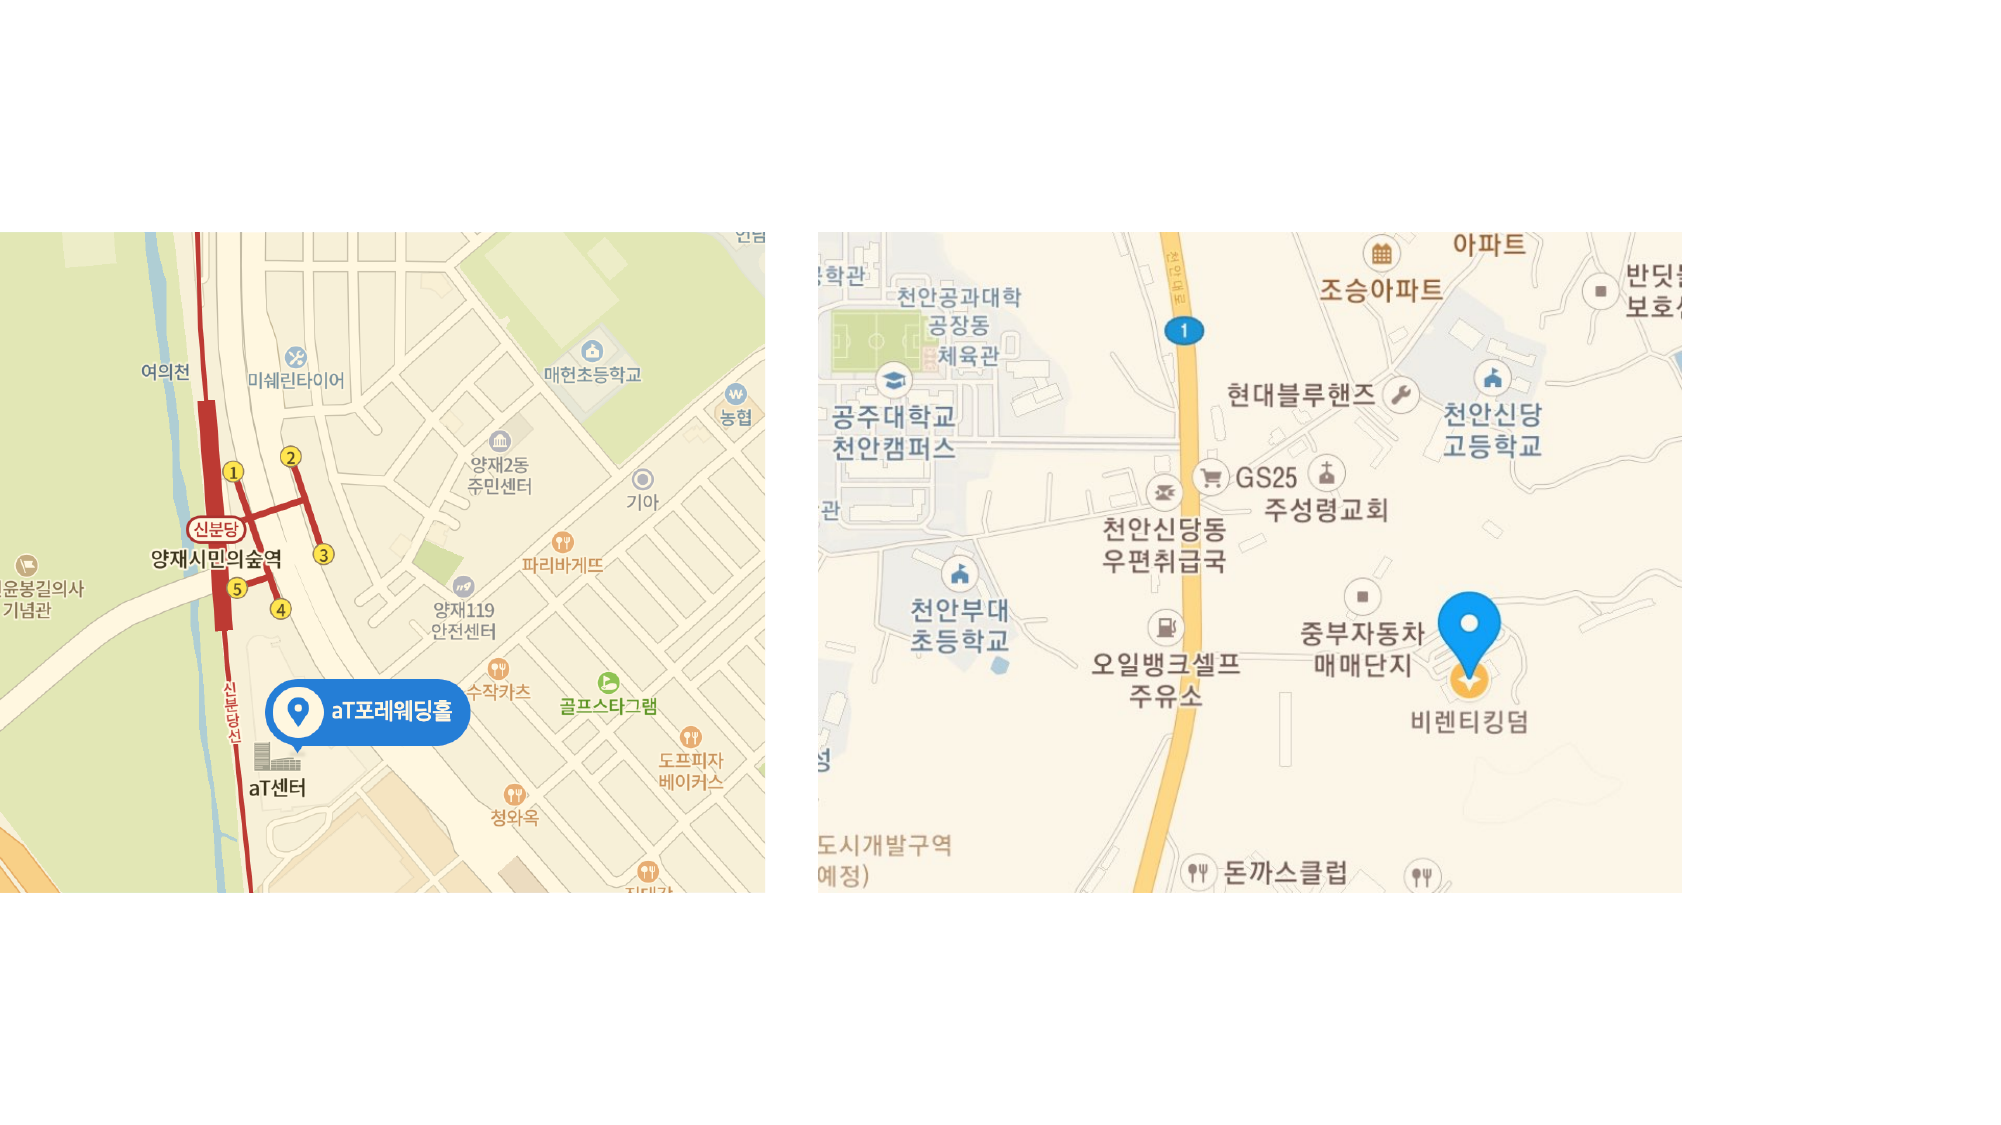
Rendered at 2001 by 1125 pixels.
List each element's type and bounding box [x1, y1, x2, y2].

picture [0, 232, 766, 893]
picture [818, 232, 1682, 893]
